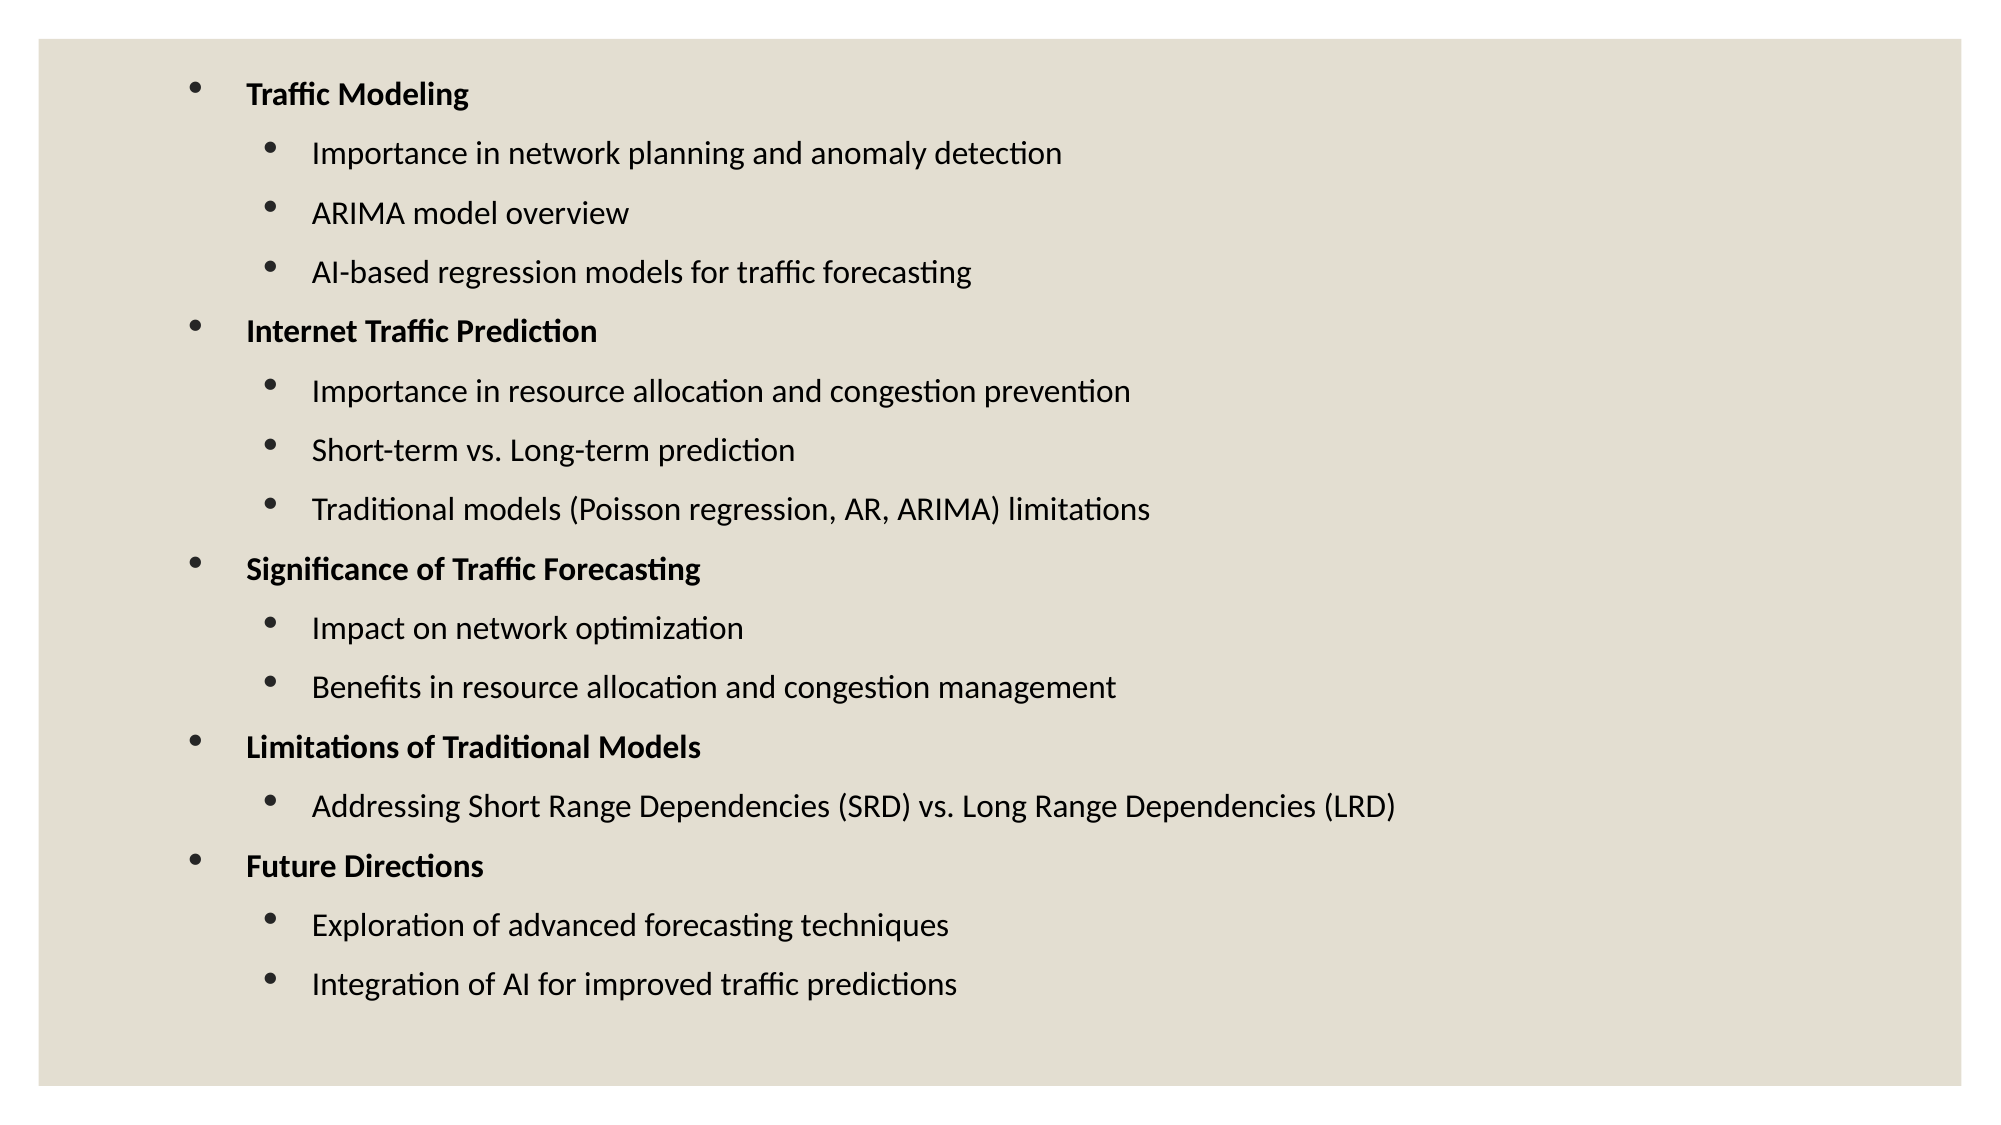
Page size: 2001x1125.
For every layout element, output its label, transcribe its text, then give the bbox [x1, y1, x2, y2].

list Traffic Modeling Importance in network planning and anomaly detection ARIMA model overview AI-based regression models for traffic forecasting Internet Traffic Prediction Importance in resource allocation and congestion prevention Short-term vs. Long-term prediction Traditional models (Poisson regression, AR, ARIMA) limitations Significance of Traffic Forecasting Impact on network optimization Benefits in resource allocation and congestion management Limitations of Traditional Models Addressing Short Range Dependencies (SRD) vs. Long Range Dependencies (LRD) Future Directions Exploration of advanced forecasting techniques Integration of AI for improved traffic predictions [174, 61, 1825, 1125]
